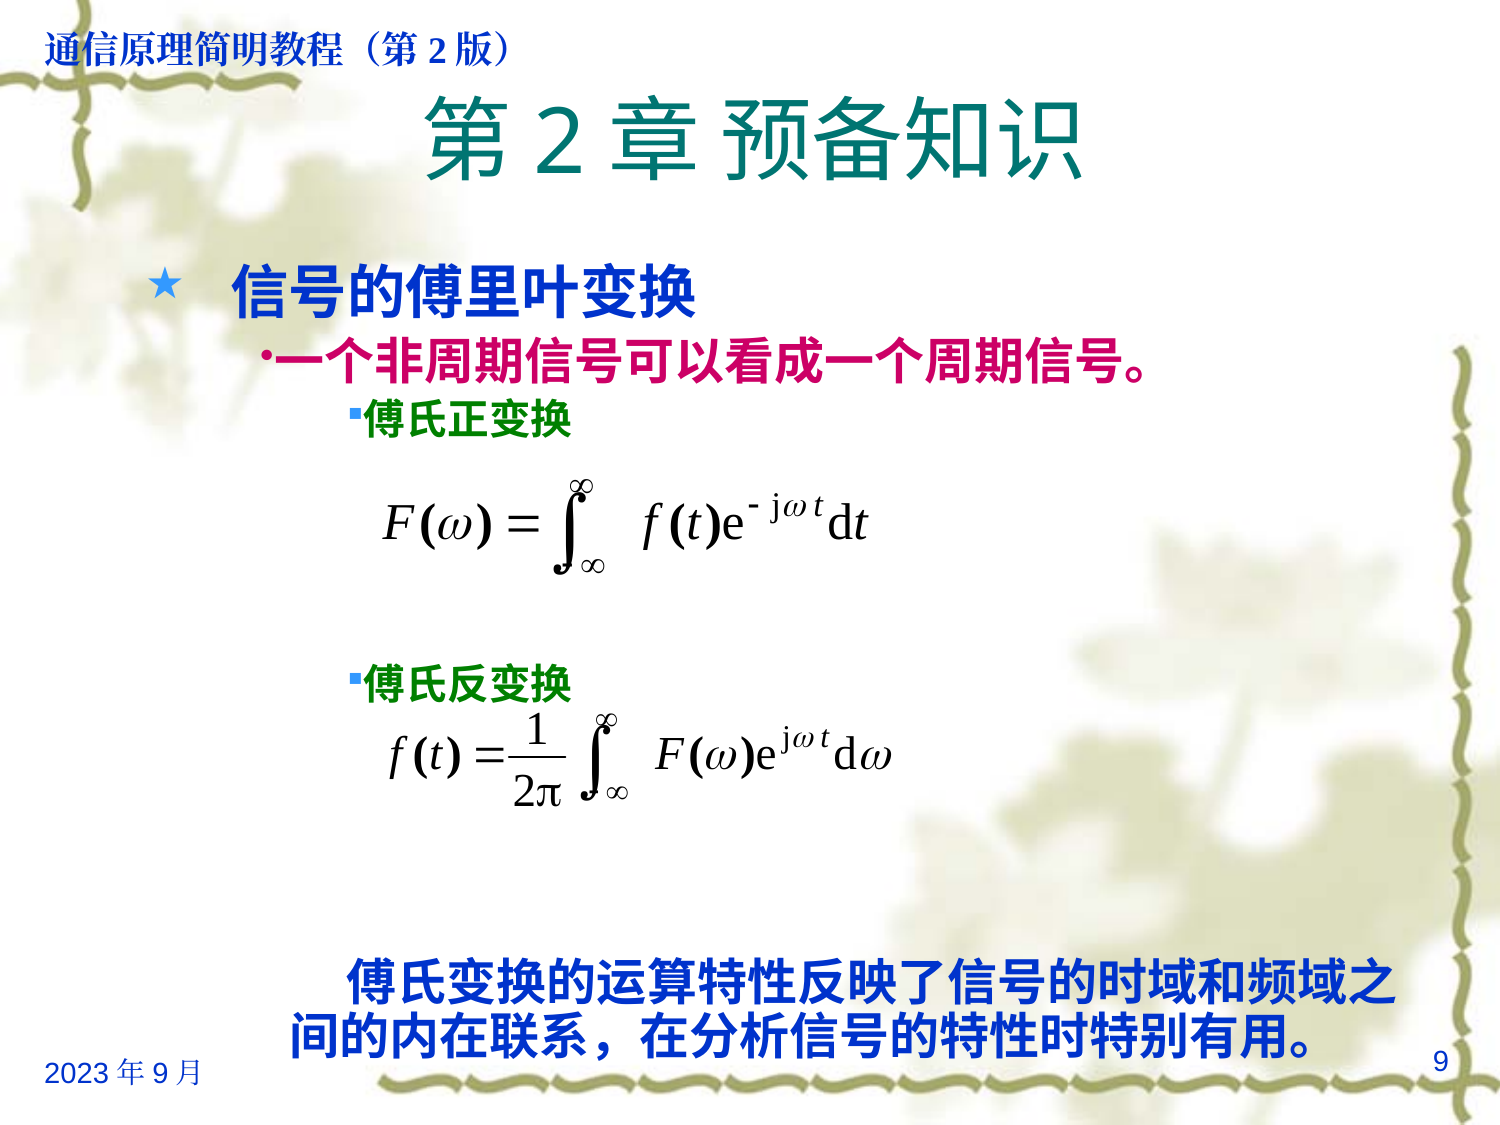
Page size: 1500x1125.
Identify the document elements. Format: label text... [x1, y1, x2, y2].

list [372, 692, 904, 819]
picture [0, 0, 1500, 1125]
list 信号的傅里叶变换 一个非周期信号可以看成一个周期信号。 傅氏正变换 傅氏反变换 傅氏变换的运算特性反映了信号的时域和频域之间的内在联系，在分析信号的特性时特别有用。 [53, 255, 1424, 1012]
title 第2章 预备知识 [53, 42, 1455, 231]
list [372, 456, 880, 590]
footer 9 [1399, 1034, 1483, 1090]
